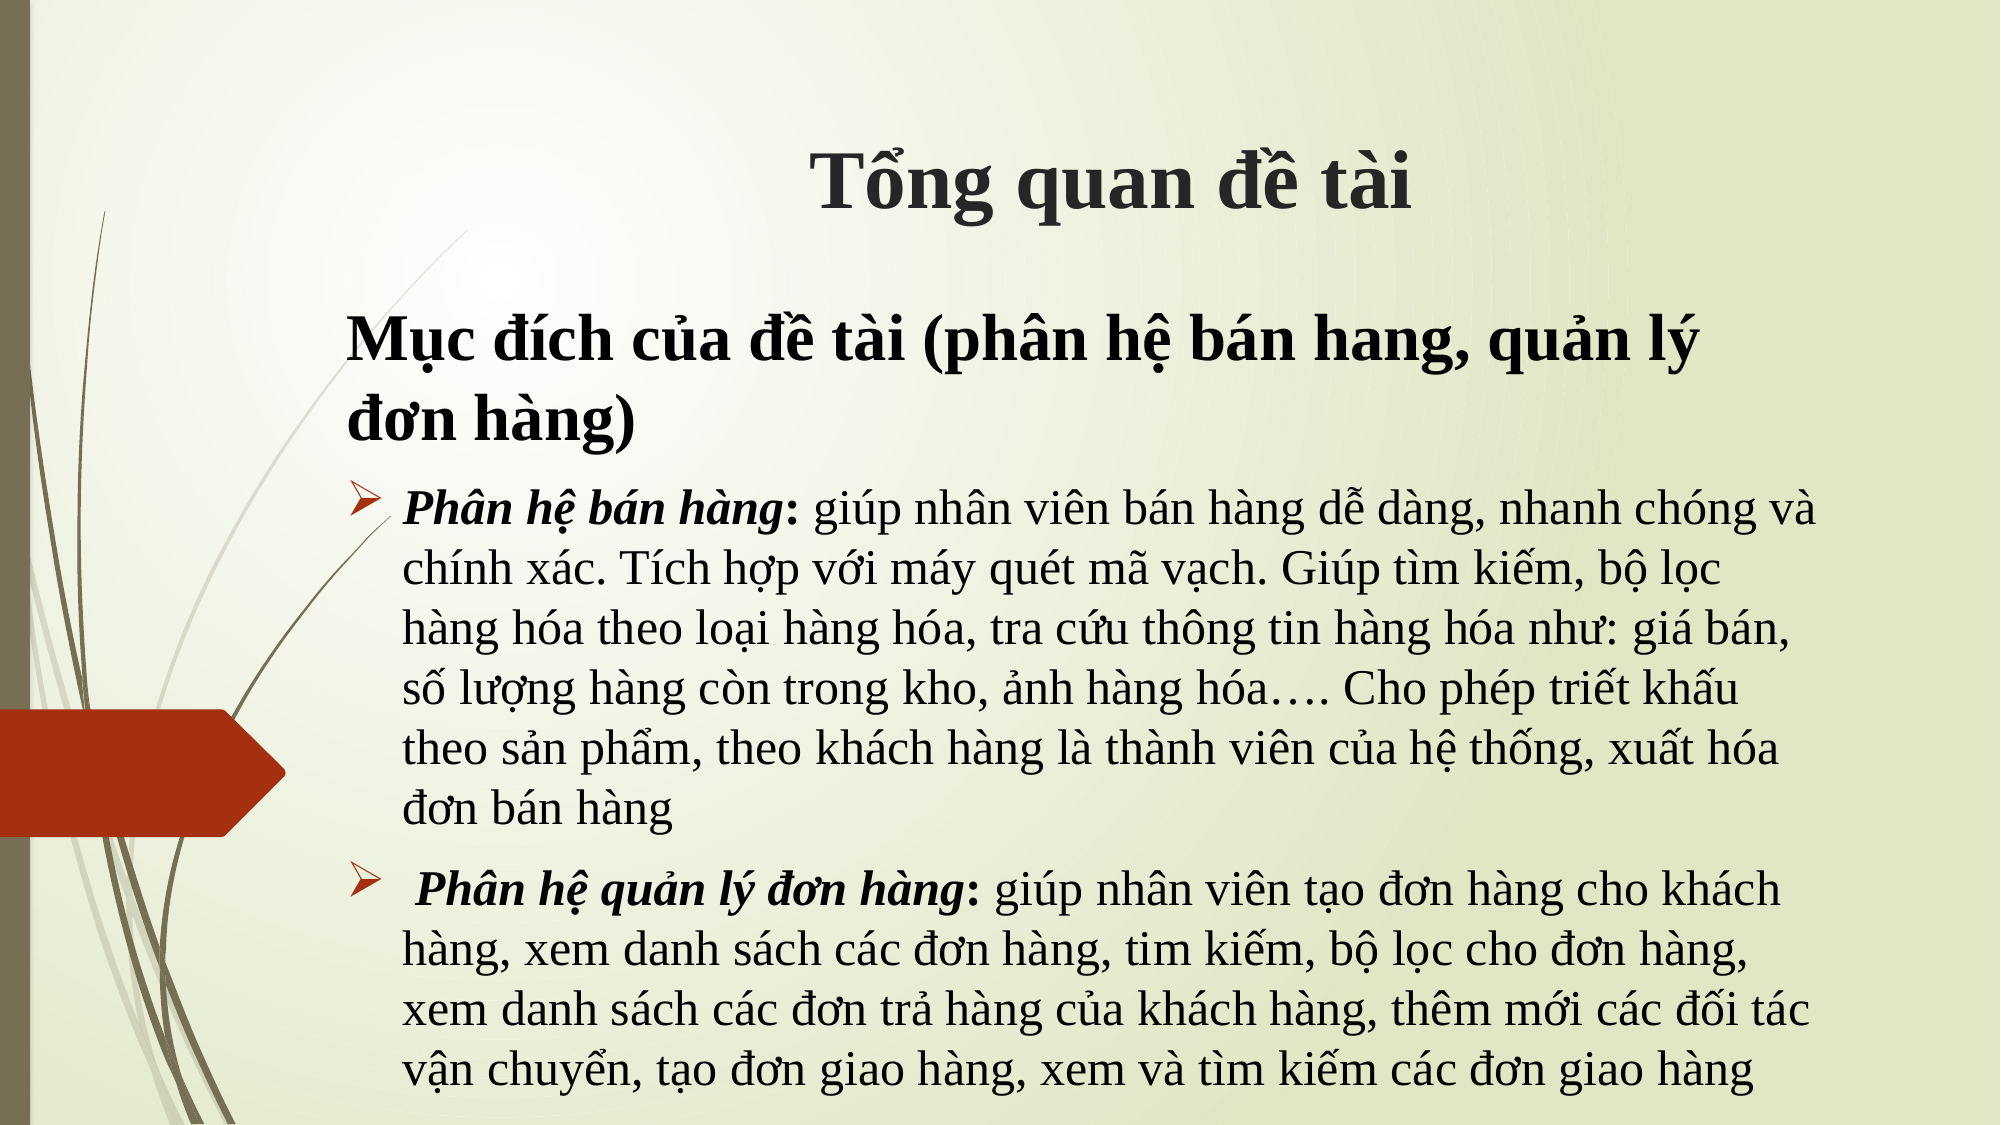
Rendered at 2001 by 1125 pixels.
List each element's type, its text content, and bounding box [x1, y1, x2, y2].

subtitle Mục đích của đề tài (phân hệ bán hang, quản lý đơn hàng) Phân hệ bán hàng: giúp nhân viên bán hàng dễ dàng, nhanh chóng và chính xác. Tích hợp với máy quét mã vạch. Giúp tìm kiếm, bộ lọc hàng hóa theo loại hàng hóa, tra cứu thông tin hàng hóa như: giá bán, số lượng hàng còn trong kho, ảnh hàng hóa…. Cho phép triết khấu theo sản phẩm, theo khách hàng là thành viên của hệ thống, xuất hóa đơn bán hàng Phân hệ quản lý đơn hàng: giúp nhân viên tạo đơn hàng cho khách hàng, xem danh sách các đơn hàng, tim kiếm, bộ lọc cho đơn hàng, xem danh sách các đơn trả hàng của khách hàng, thêm mới các đối tác vận chuyển, tạo đơn giao hàng, xem và tìm kiếm các đơn giao hàng [331, 286, 1833, 1105]
title Tổng quan đề tài [390, 80, 1833, 233]
